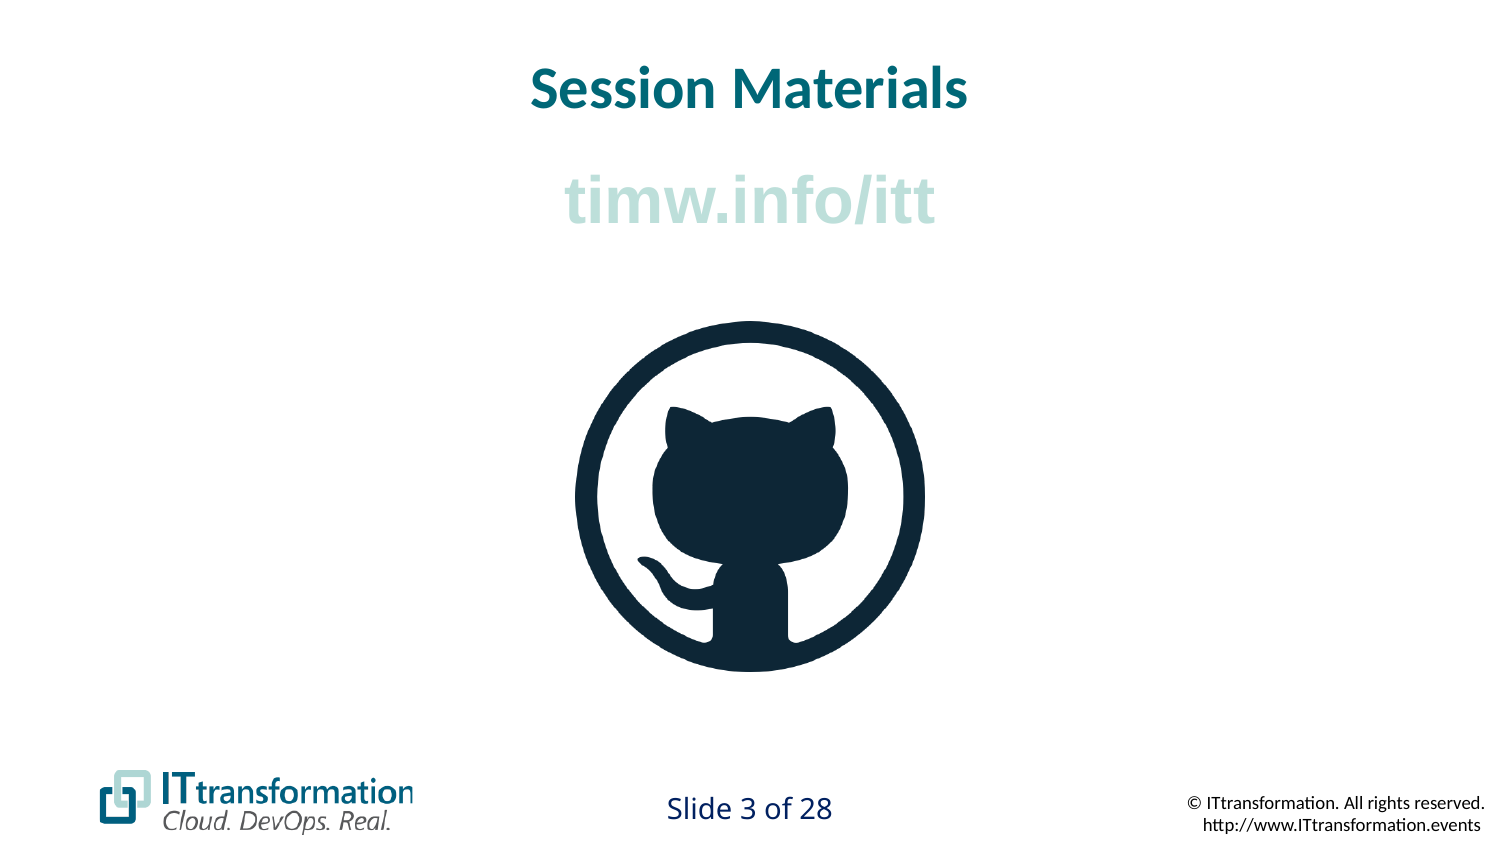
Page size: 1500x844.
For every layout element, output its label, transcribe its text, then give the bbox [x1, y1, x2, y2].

text_box timw.info/itt [0, 149, 1500, 245]
picture [574, 321, 926, 672]
title Session Materials [74, 37, 1426, 132]
